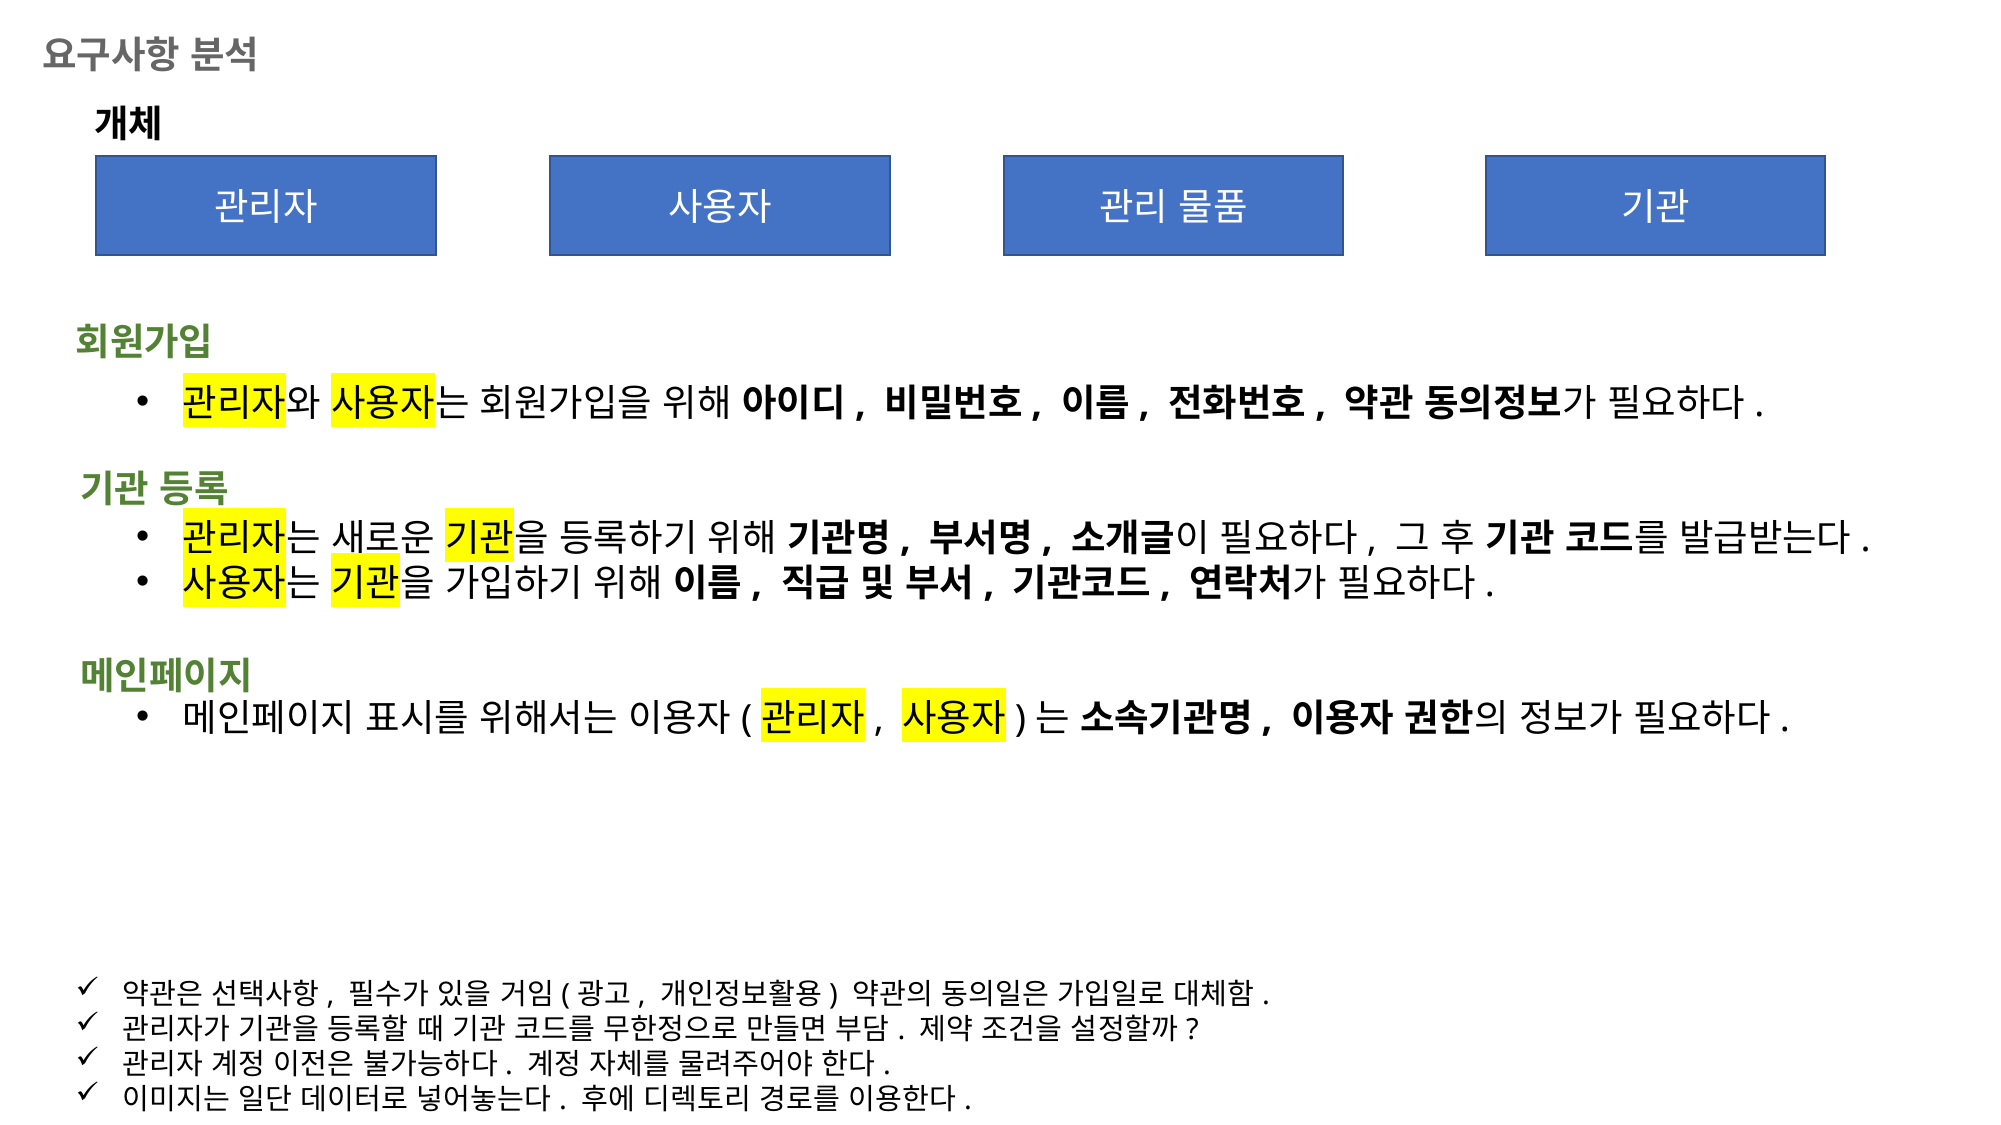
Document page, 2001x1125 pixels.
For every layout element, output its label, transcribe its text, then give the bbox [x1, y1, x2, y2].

text_box 기관 등록 [65, 457, 312, 518]
text_box 기관 [1485, 155, 1826, 256]
text_box 약관은 선택사항, 필수가 있을 거임(광고, 개인정보활용) 약관의 동의일은 가입일로 대체함. 관리자가 기관을 등록할 때 기관 코드를 무한정으로 만들면 부담. 제약 조건을 설정할까? 관리자 계정 이전은 불가능하다. 계정 자체를 물려주어야 한다. 이미지는 일단 데이터로 넣어놓는다. 후에 디렉토리 경로를 이용한다. [60, 967, 1942, 1123]
text_box 요구사항 분석 [27, 24, 308, 84]
text_box 개체 [79, 92, 179, 153]
text_box 관리자 [95, 155, 437, 256]
text_box 사용자 [549, 155, 891, 256]
text_box 회원가입 [60, 310, 307, 371]
text_box 관리 물품 [1003, 155, 1344, 256]
text_box 메인페이지 [65, 644, 312, 705]
text_box 관리자와 사용자는 회원가입을 위해 아이디, 비밀번호, 이름, 전화번호, 약관 동의정보가 필요하다. 관리자는 새로운 기관을 등록하기 위해 기관명, 부서명, 소개글이 필요하다, 그 후 기관 코드를 발급받는다. 사용자는 기관을 가입하기 위해 이름, 직급 및 부서, 기관코드, 연락처가 필요하다. 메인페이지 표시를 위해서는 이용자(관리자, 사용자)는 소속기관명, 이용자 권한의 정보가 필요하다. [121, 371, 1886, 836]
